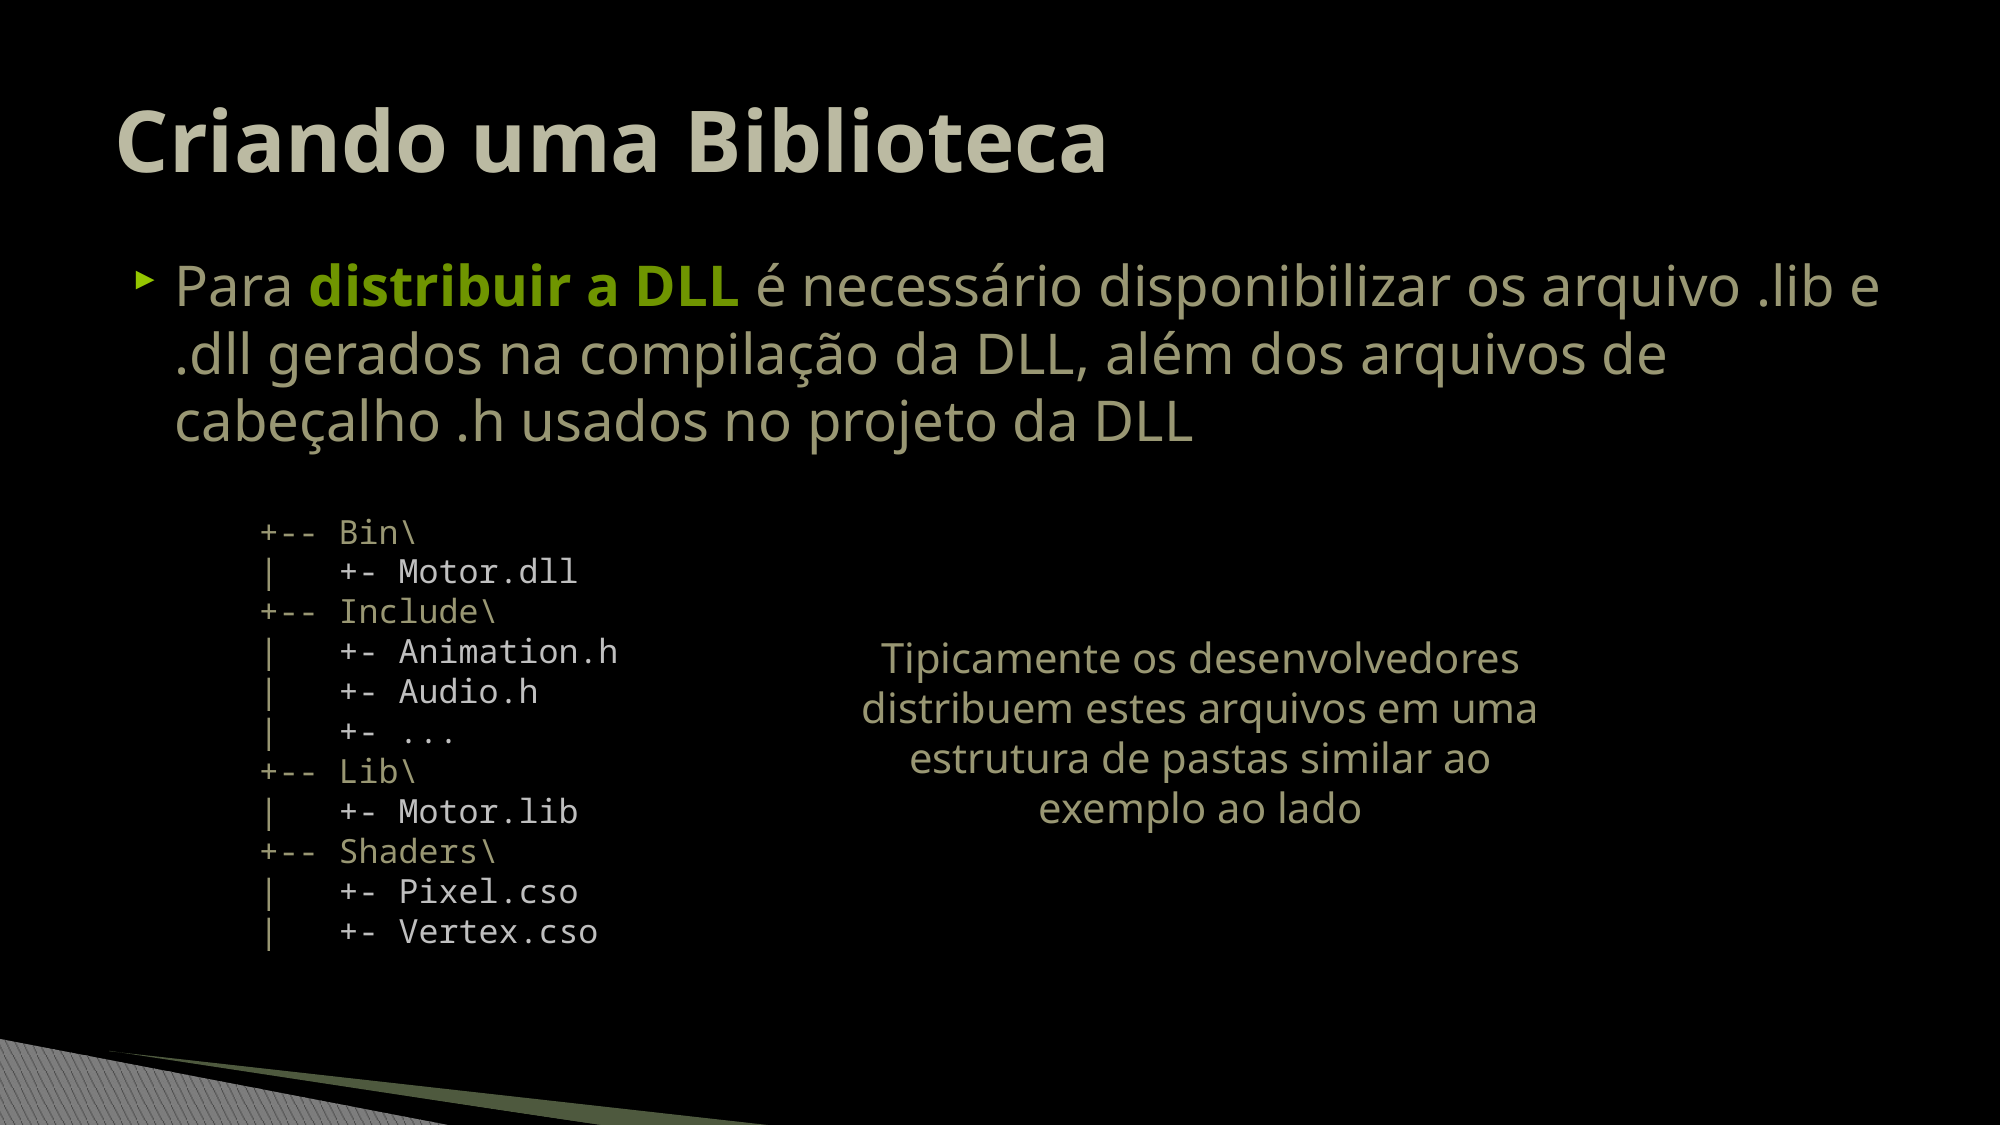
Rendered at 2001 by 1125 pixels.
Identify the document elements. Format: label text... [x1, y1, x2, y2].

picture [0, 1038, 449, 1125]
title Criando uma Biblioteca [99, 45, 1900, 233]
text_box Tipicamente os desenvolvedores distribuem estes arquivos em uma estrutura de pastas similar ao exemplo ao lado [834, 624, 1567, 840]
text_box +-- Bin\ | +- Motor.dll +-- Include\ | +- Animation.h | +- Audio.h | +- ... +-- Lib\ | +- Motor.lib +-- Shaders\ | +- Pixel.cso | +- Vertex.cso [244, 503, 910, 958]
list Para distribuir a DLL é necessário disponibilizar os arquivo .lib e .dll gerados na compilação da DLL, além dos arquivos de cabeçalho .h usados no projeto da DLL [99, 243, 1900, 986]
